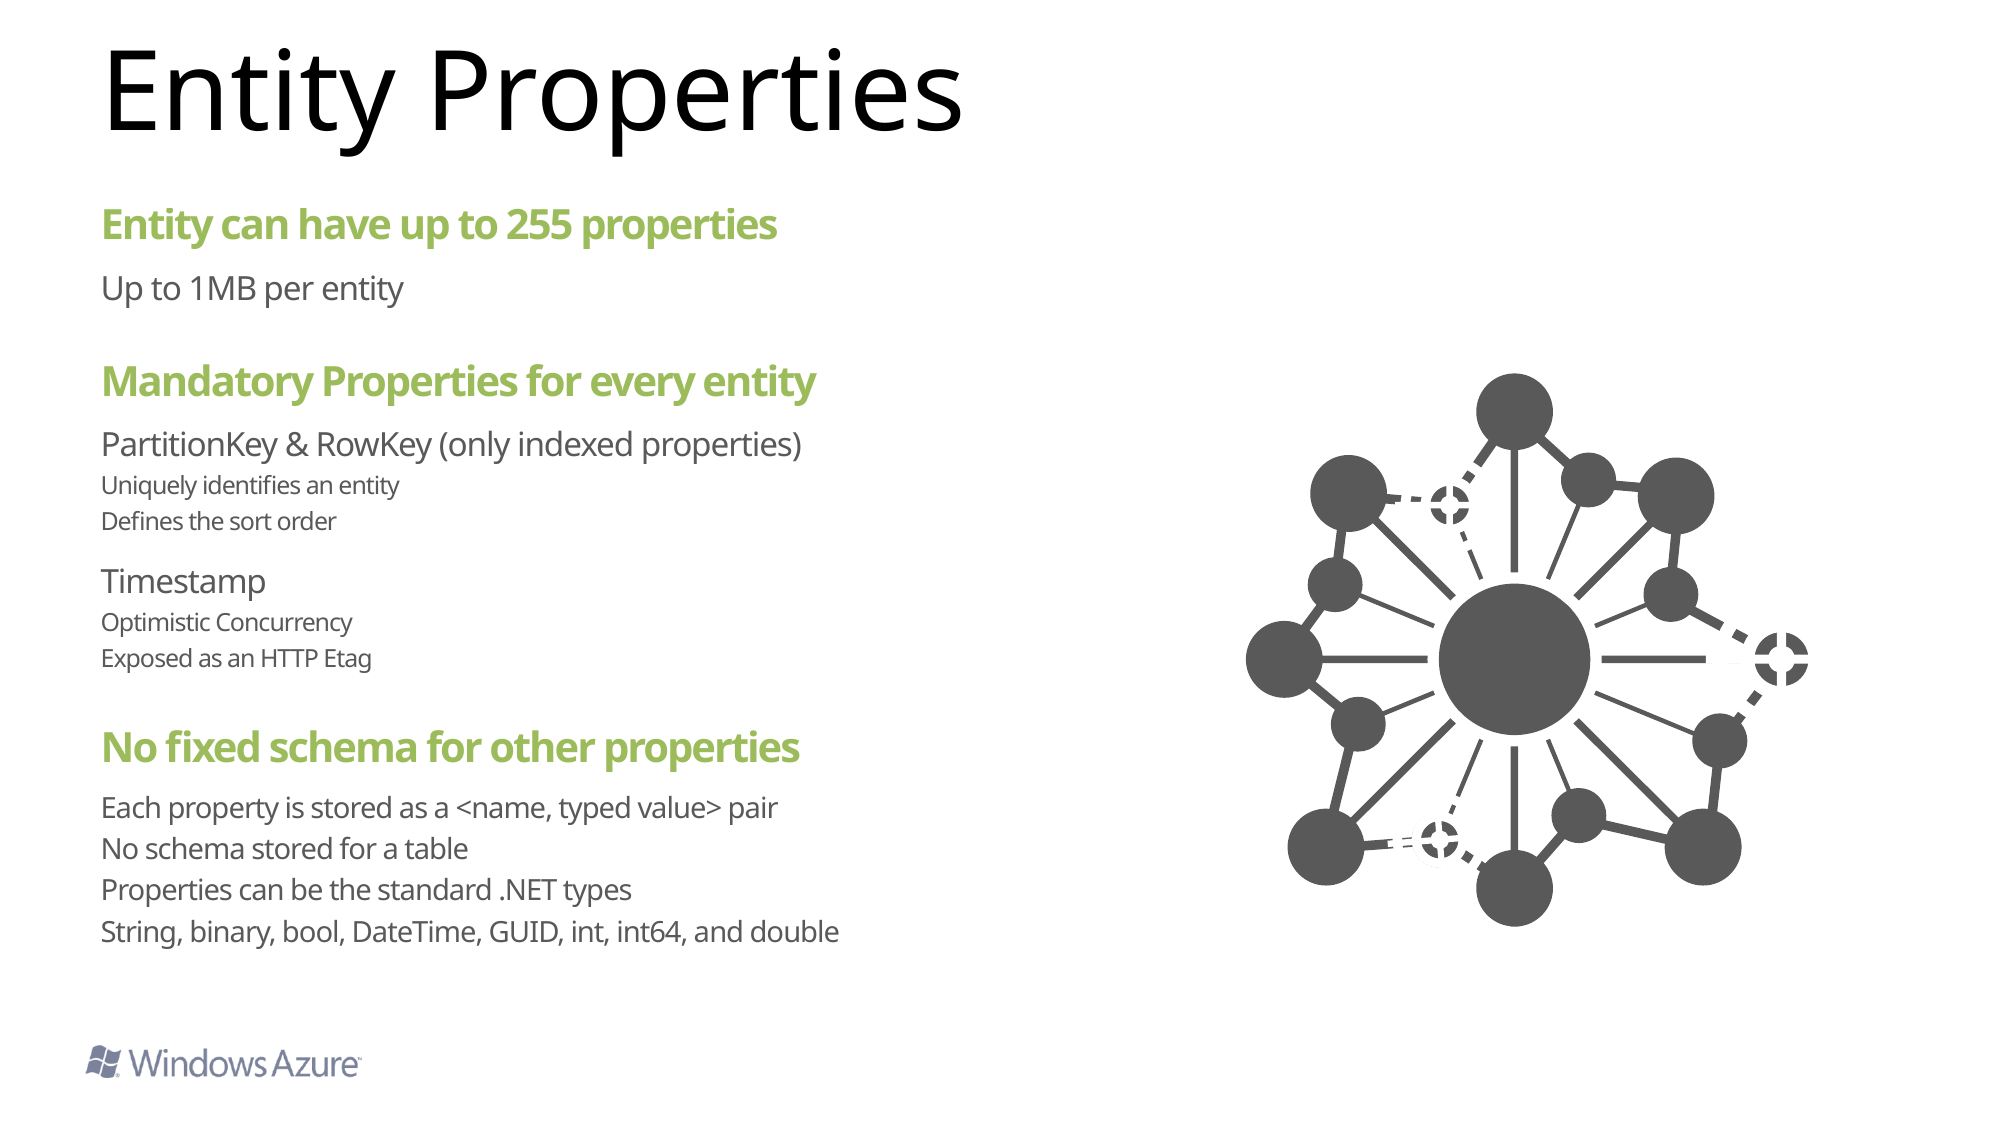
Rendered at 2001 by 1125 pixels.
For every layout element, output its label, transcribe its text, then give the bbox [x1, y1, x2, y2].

title Entity Properties [85, 37, 1915, 161]
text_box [1245, 373, 1858, 927]
list Entity can have up to 255 properties Up to 1MB per entity Mandatory Properties for every entity PartitionKey & RowKey (only indexed properties) Uniquely identifies an entity Defines the sort order Timestamp Optimistic Concurrency Exposed as an HTTP Etag No fixed schema for other properties Each property is stored as a <name, typed value> pair No schema stored for a table Properties can be the standard .NET types String, binary, bool, DateTime, GUID, int, int64, and double [85, 190, 1000, 991]
